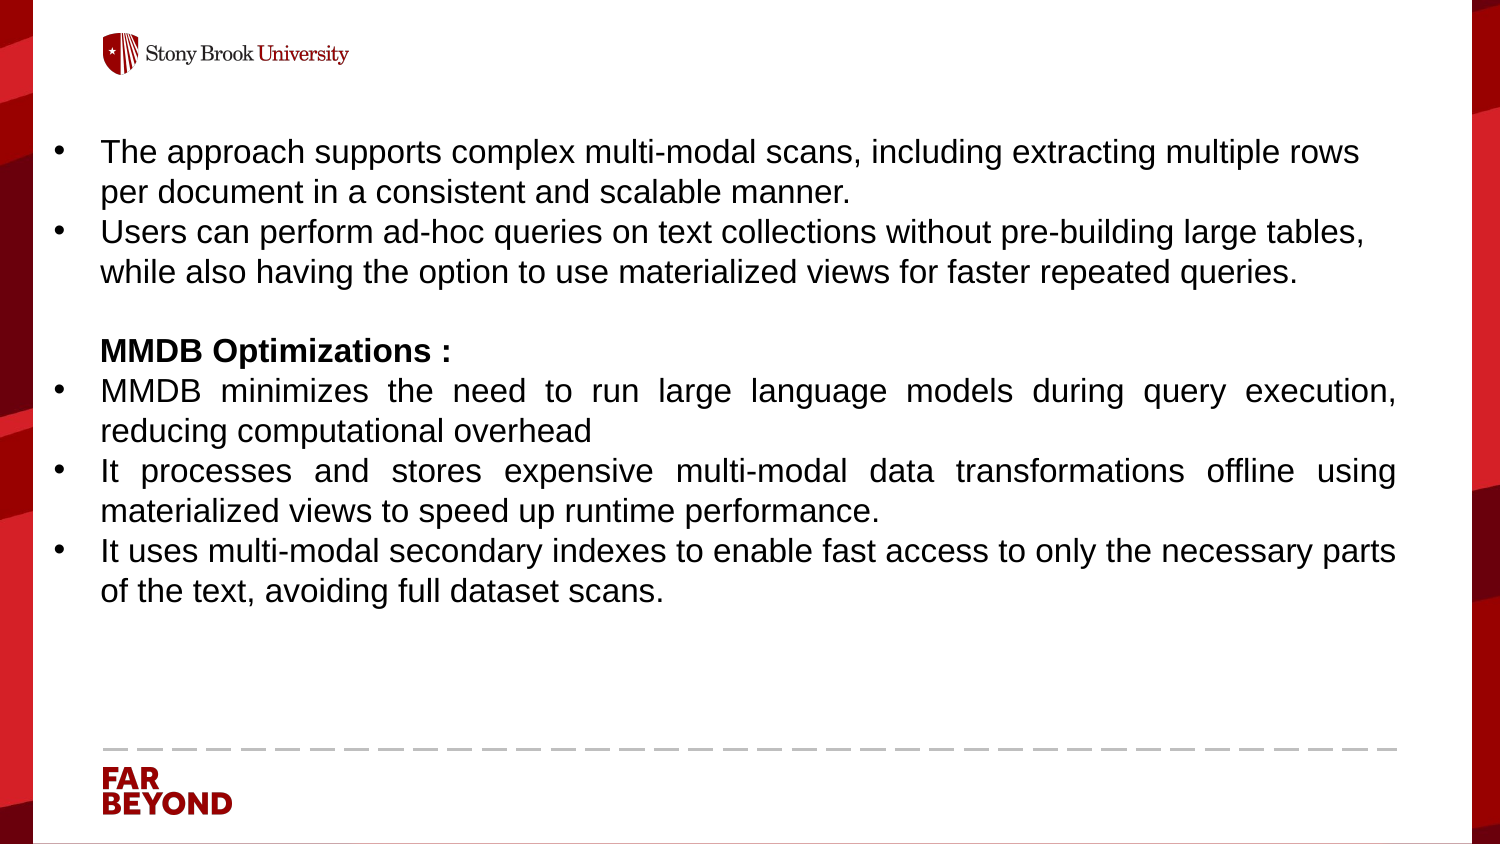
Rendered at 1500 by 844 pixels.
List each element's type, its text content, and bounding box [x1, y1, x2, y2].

picture [1472, 0, 1500, 844]
list The approach supports complex multi-modal scans, including extracting multiple rows per document in a consistent and scalable manner. Users can perform ad-hoc queries on text collections without pre-building large tables, while also having the option to use materialized views for faster repeated queries. MMDB Optimizations : MMDB minimizes the need to run large language models during query execution, reducing computational overhead It processes and stores expensive multi-modal data transformations offline using materialized views to speed up runtime performance. It uses multi-modal secondary indexes to enable fast access to only the necessary parts of the text, avoiding full dataset scans. [53, 129, 1399, 650]
picture [103, 767, 232, 815]
picture [103, 33, 349, 75]
picture [0, 0, 33, 844]
